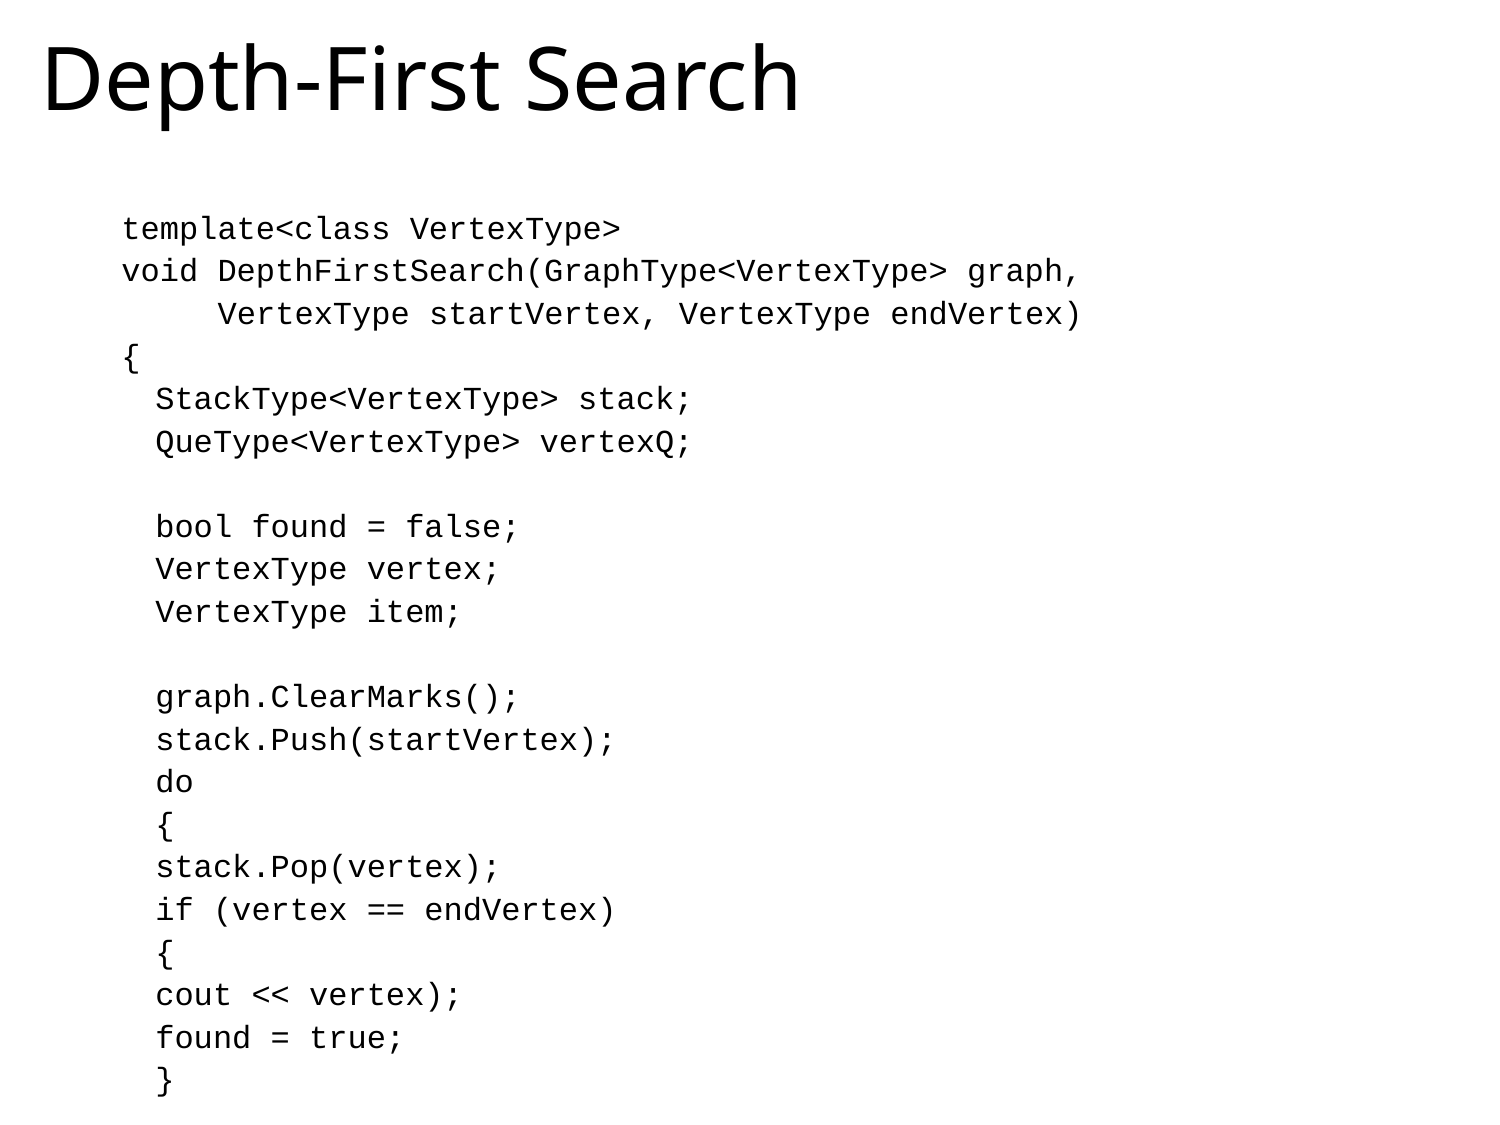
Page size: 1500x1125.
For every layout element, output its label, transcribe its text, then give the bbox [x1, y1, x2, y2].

list template<class VertexType> void DepthFirstSearch(GraphType<VertexType> graph, VertexType startVertex, VertexType endVertex) { StackType<VertexType> stack; QueType<VertexType> vertexQ; bool found = false; VertexType vertex; VertexType item; graph.ClearMarks(); stack.Push(startVertex); do { stack.Pop(vertex); if (vertex == endVertex) { cout << vertex); found = true; } [38, 204, 1458, 1107]
title Depth-First Search [25, 26, 1469, 138]
